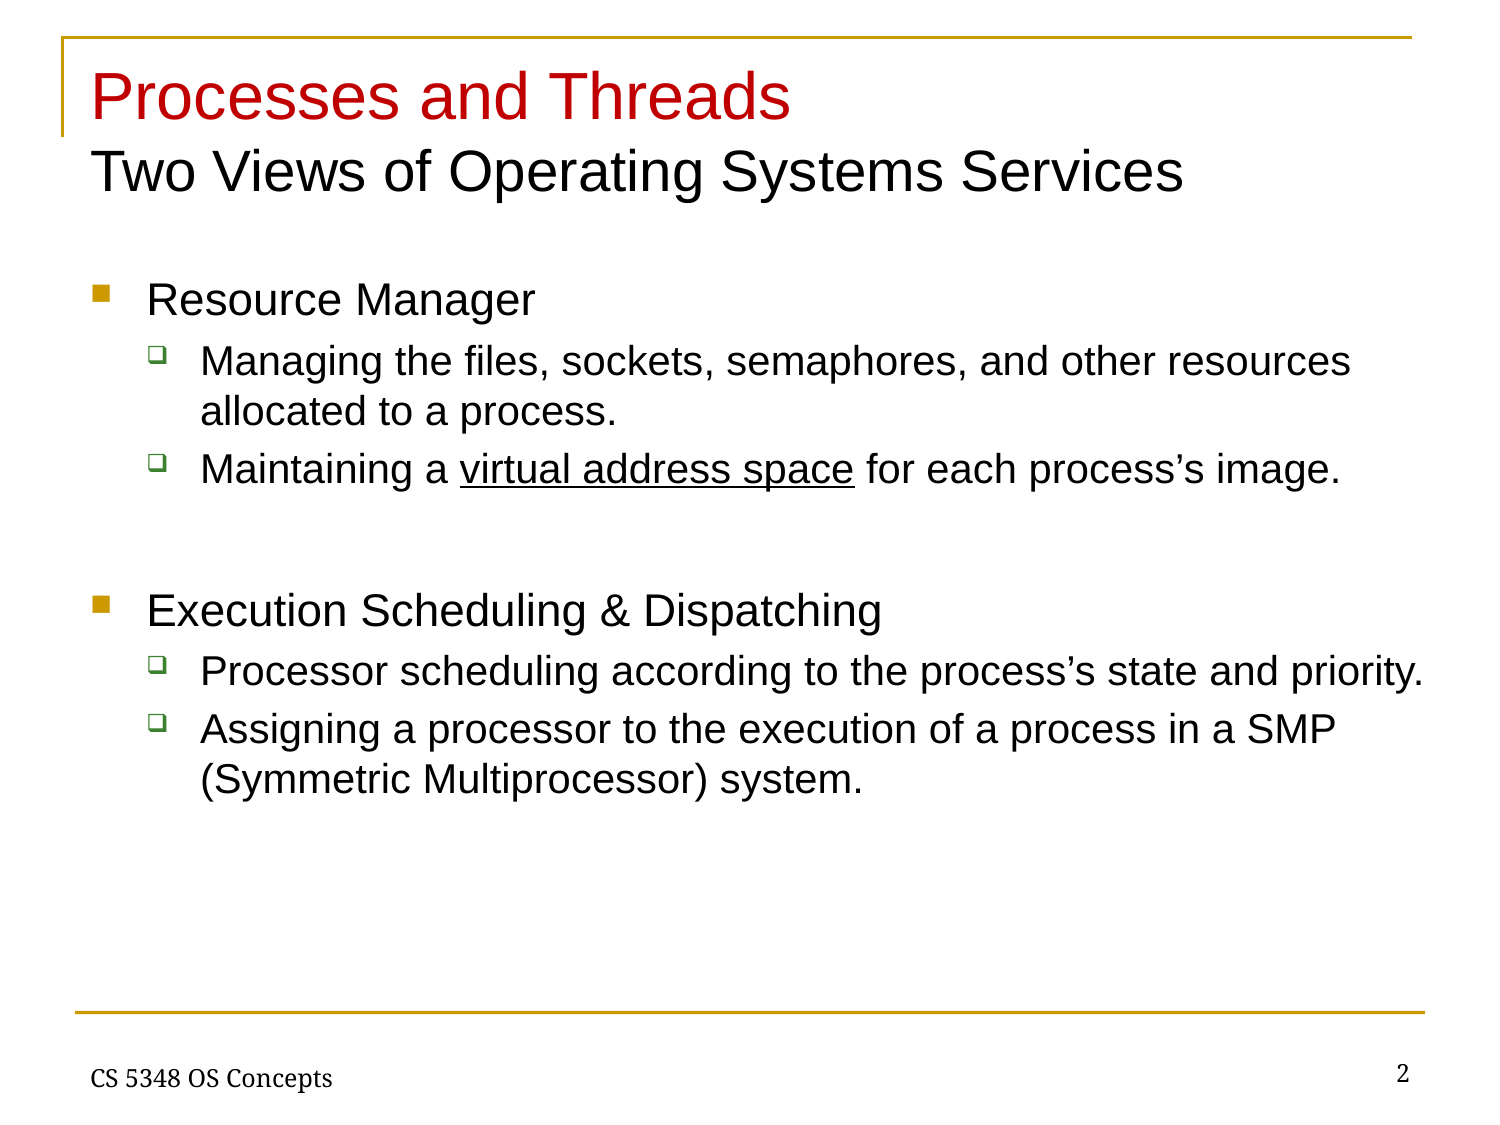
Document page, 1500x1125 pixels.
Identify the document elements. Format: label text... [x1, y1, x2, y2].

title Processes and Threads Two Views of Operating Systems Services [75, 45, 1425, 233]
slide_number 2 [1074, 1024, 1425, 1100]
list Resource Manager Managing the files, sockets, semaphores, and other resources allocated to a process. Maintaining a virtual address space for each process’s image. Execution Scheduling & Dispatching Processor scheduling according to the process’s state and priority. Assigning a processor to the execution of a process in a SMP (Symmetric Multiprocessor) system. [75, 262, 1450, 1006]
slide_number CS 5348 OS Concepts [75, 1025, 475, 1100]
